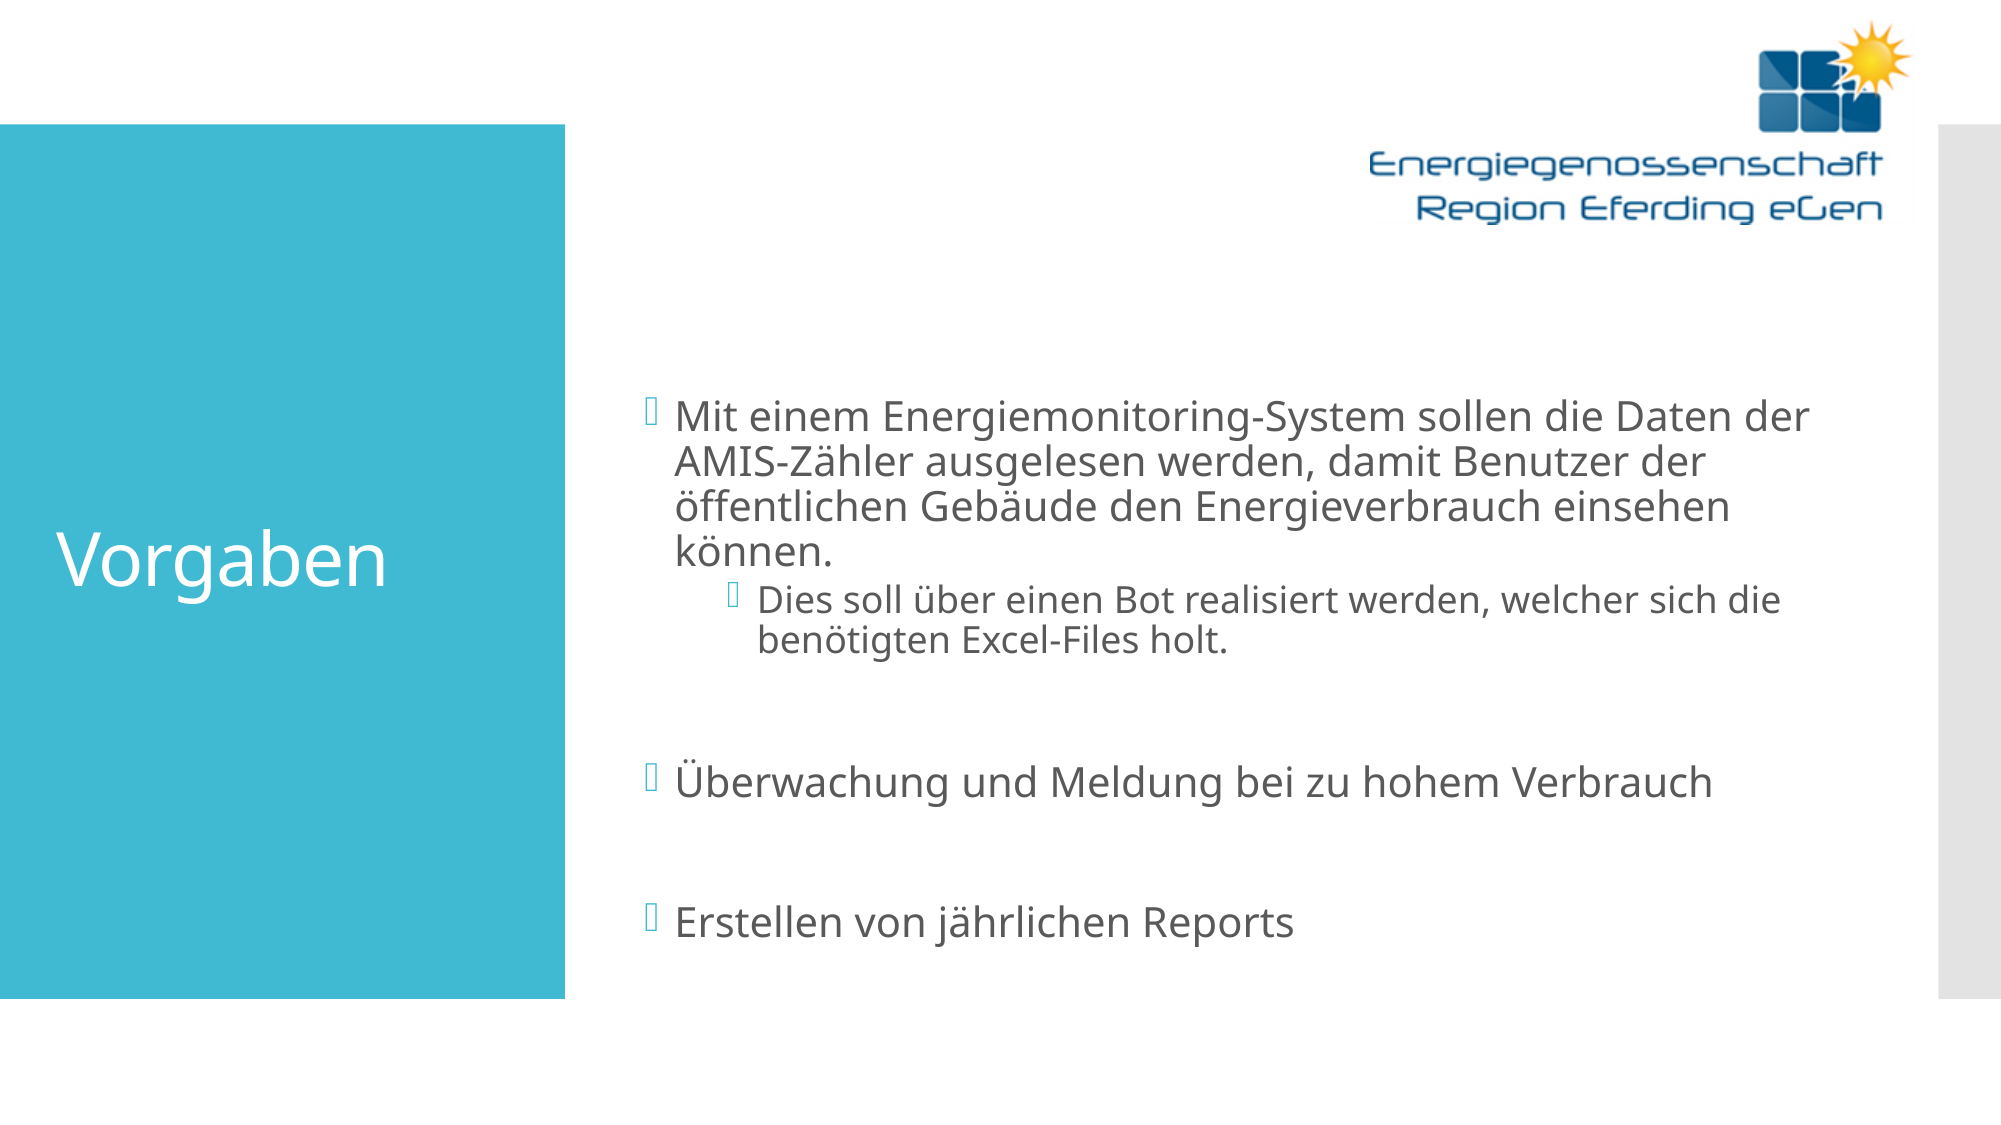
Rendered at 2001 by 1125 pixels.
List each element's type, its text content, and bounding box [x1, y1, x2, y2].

picture [1370, 19, 1914, 225]
title Vorgaben [41, 184, 525, 940]
list Mit einem Energiemonitoring-System sollen die Daten der AMIS-Zähler ausgelesen werden, damit Benutzer der öffentlichen Gebäude den Energieverbrauch einsehen können. Dies soll über einen Bot realisiert werden, welcher sich die benötigten Excel-Files holt. Überwachung und Meldung bei zu hohem Verbrauch Erstellen von jährlichen Reports [629, 387, 1839, 1125]
